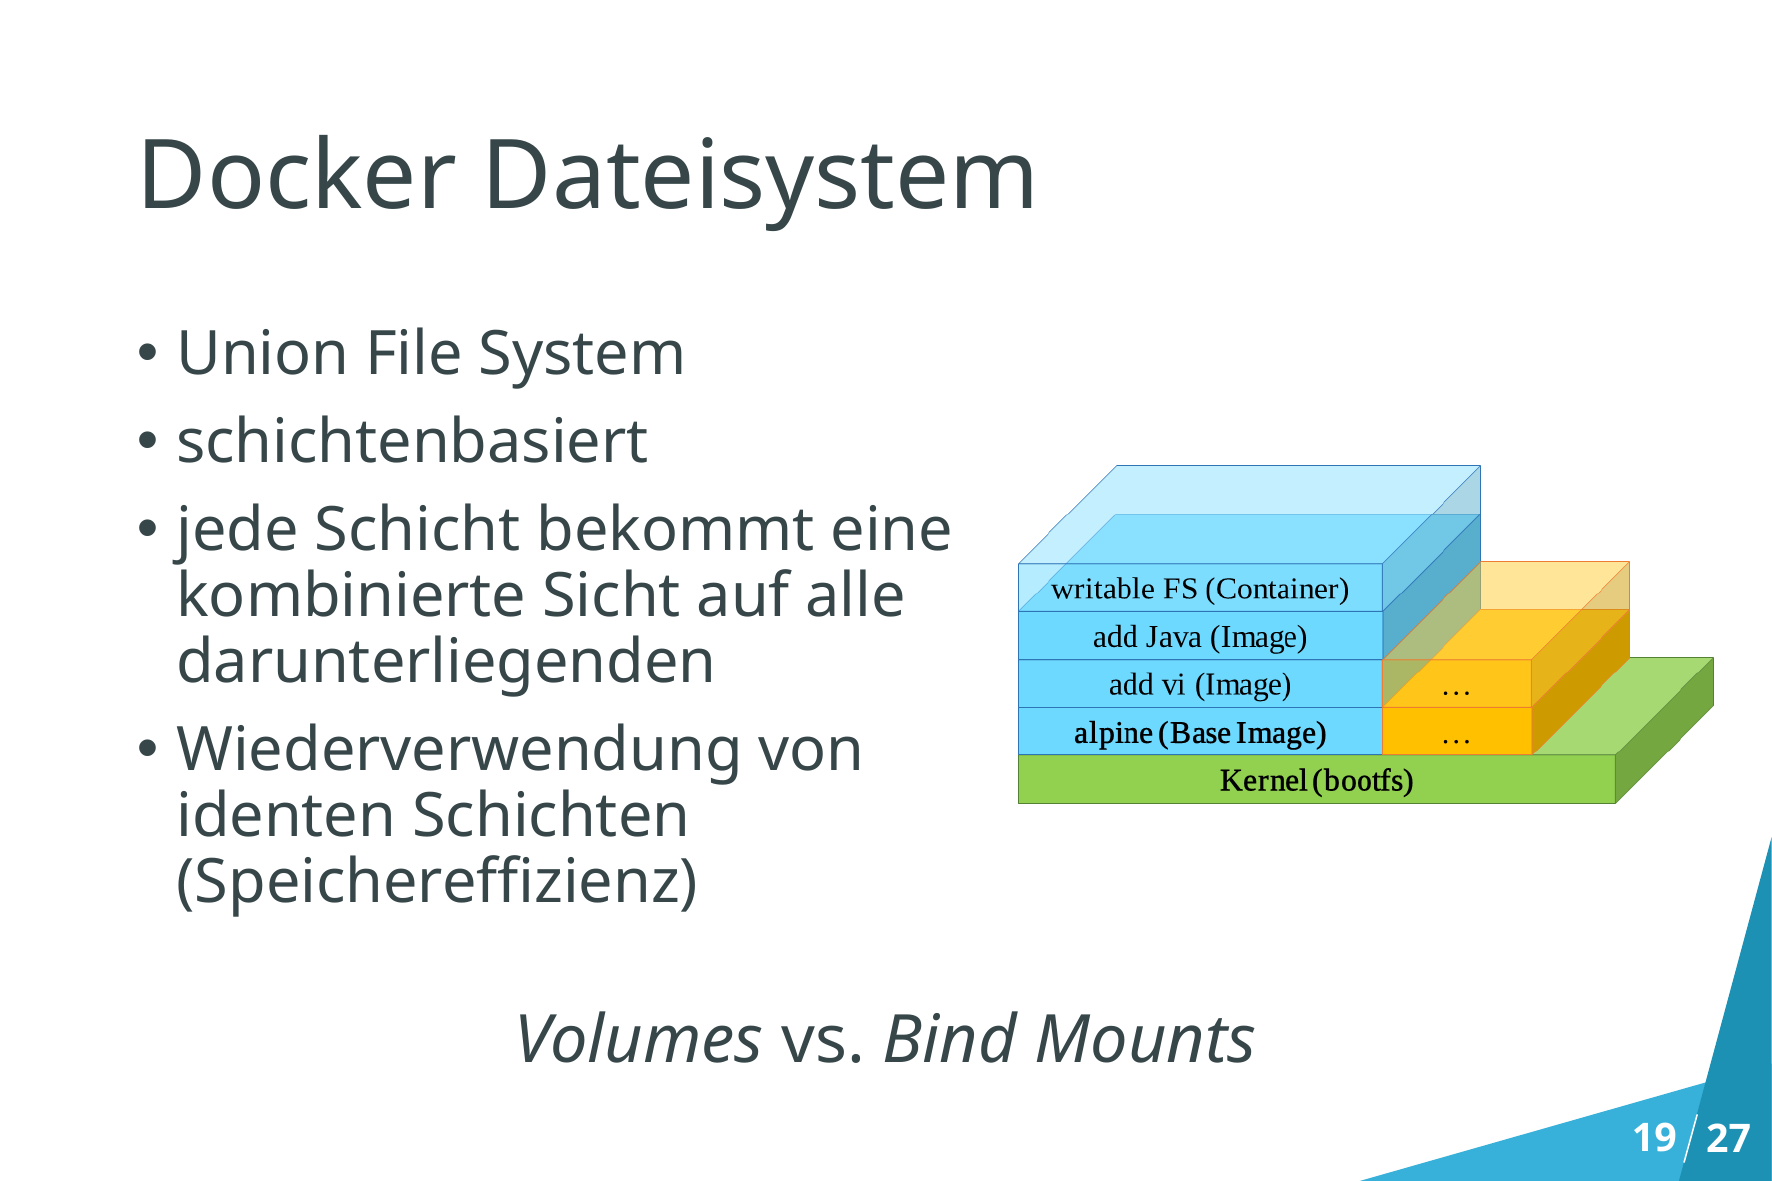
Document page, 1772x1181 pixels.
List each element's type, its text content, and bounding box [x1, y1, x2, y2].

picture [991, 442, 1735, 825]
list 19 [1616, 1110, 1692, 1169]
text_box Volumes vs. Bind Mounts [408, 987, 1363, 1083]
title Docker Dateisystem [121, 62, 1650, 292]
list Union File System schichtenbasiert jede Schicht bekommt eine kombinierte Sicht auf alle darunterliegenden Wiederverwendung von identen Schichten (Speichereffizienz) [121, 314, 992, 941]
